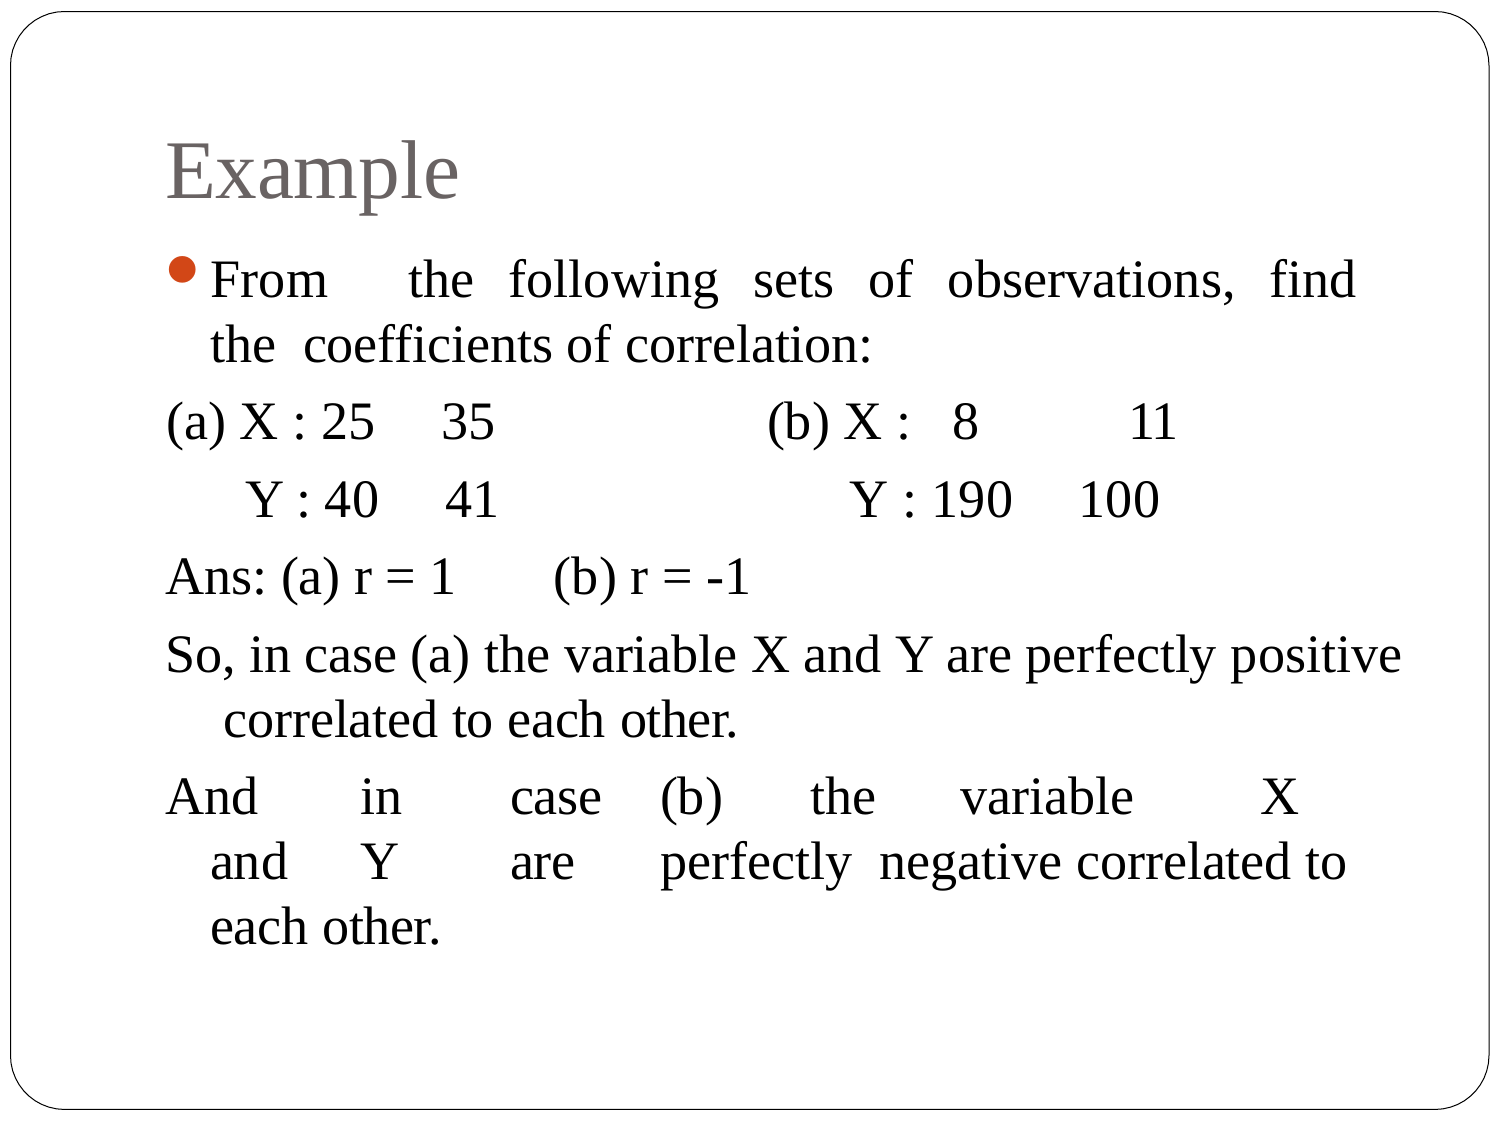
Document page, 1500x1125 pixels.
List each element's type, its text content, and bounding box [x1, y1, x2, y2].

title Example [162, 112, 464, 240]
text_box 35 (b) X : 8 11 41 Y : 190 100 [439, 371, 1179, 526]
text_box (a) X : 25 Y : 40 [162, 371, 381, 526]
text_box From the following sets of observations, find the coefficients of correlation: [162, 240, 1413, 373]
list Ans: (a) r = 1 (b) r = -1 So, in case (a) the variable X and Y are perfectly positive correlated to each other. And in case (b) the variable X and Y are perfectly negative correlated to each other. [162, 526, 1413, 1125]
